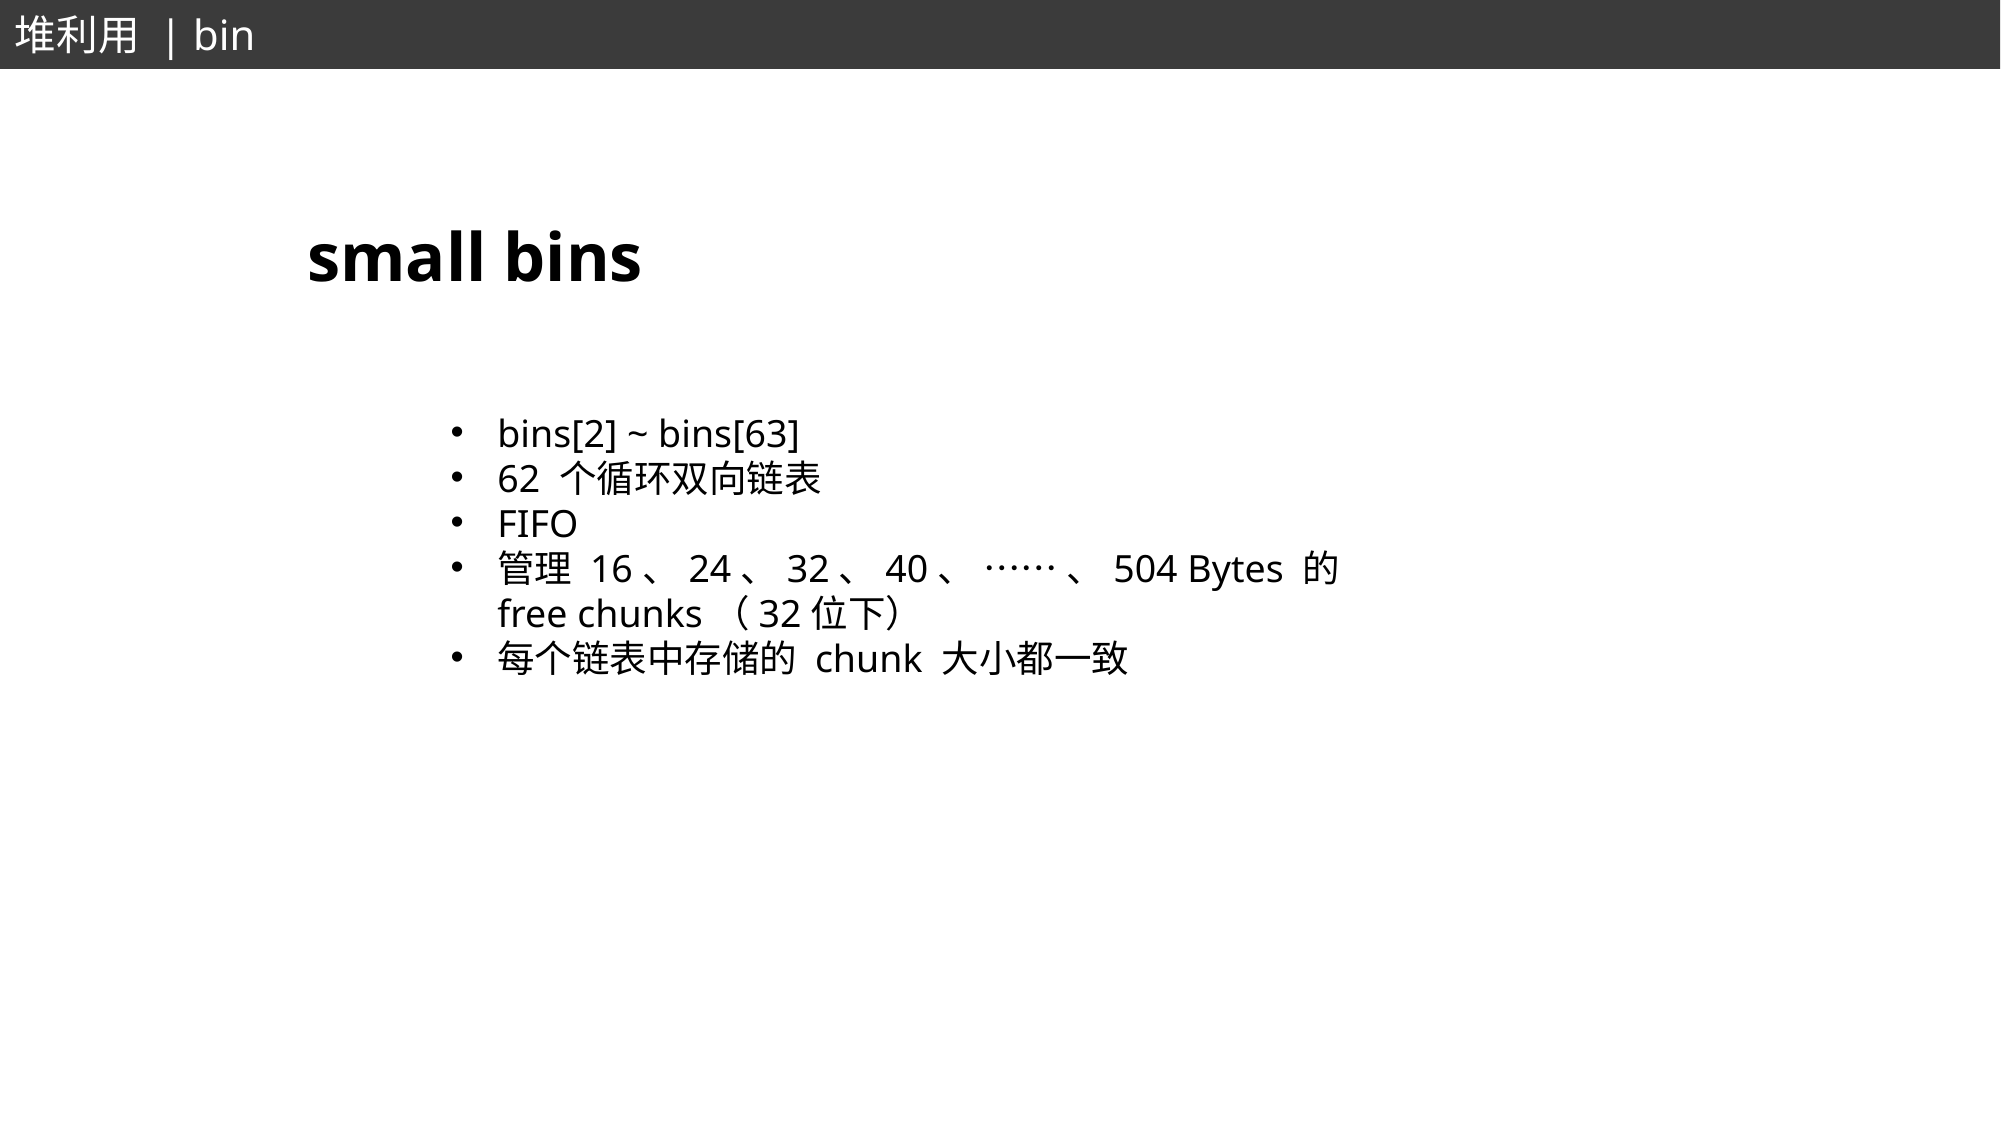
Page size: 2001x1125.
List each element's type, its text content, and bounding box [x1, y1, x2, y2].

text_box 堆利用 | bin [0, 1, 925, 67]
text_box small bins [292, 207, 659, 303]
text_box bins[2] ~ bins[63] 62 个循环双向链表 FIFO 管理 16、24、32、40、 …… 、504 Bytes 的 free chunks（32位下） 每个链表中存储的 chunk 大小都一致 [435, 402, 1436, 687]
